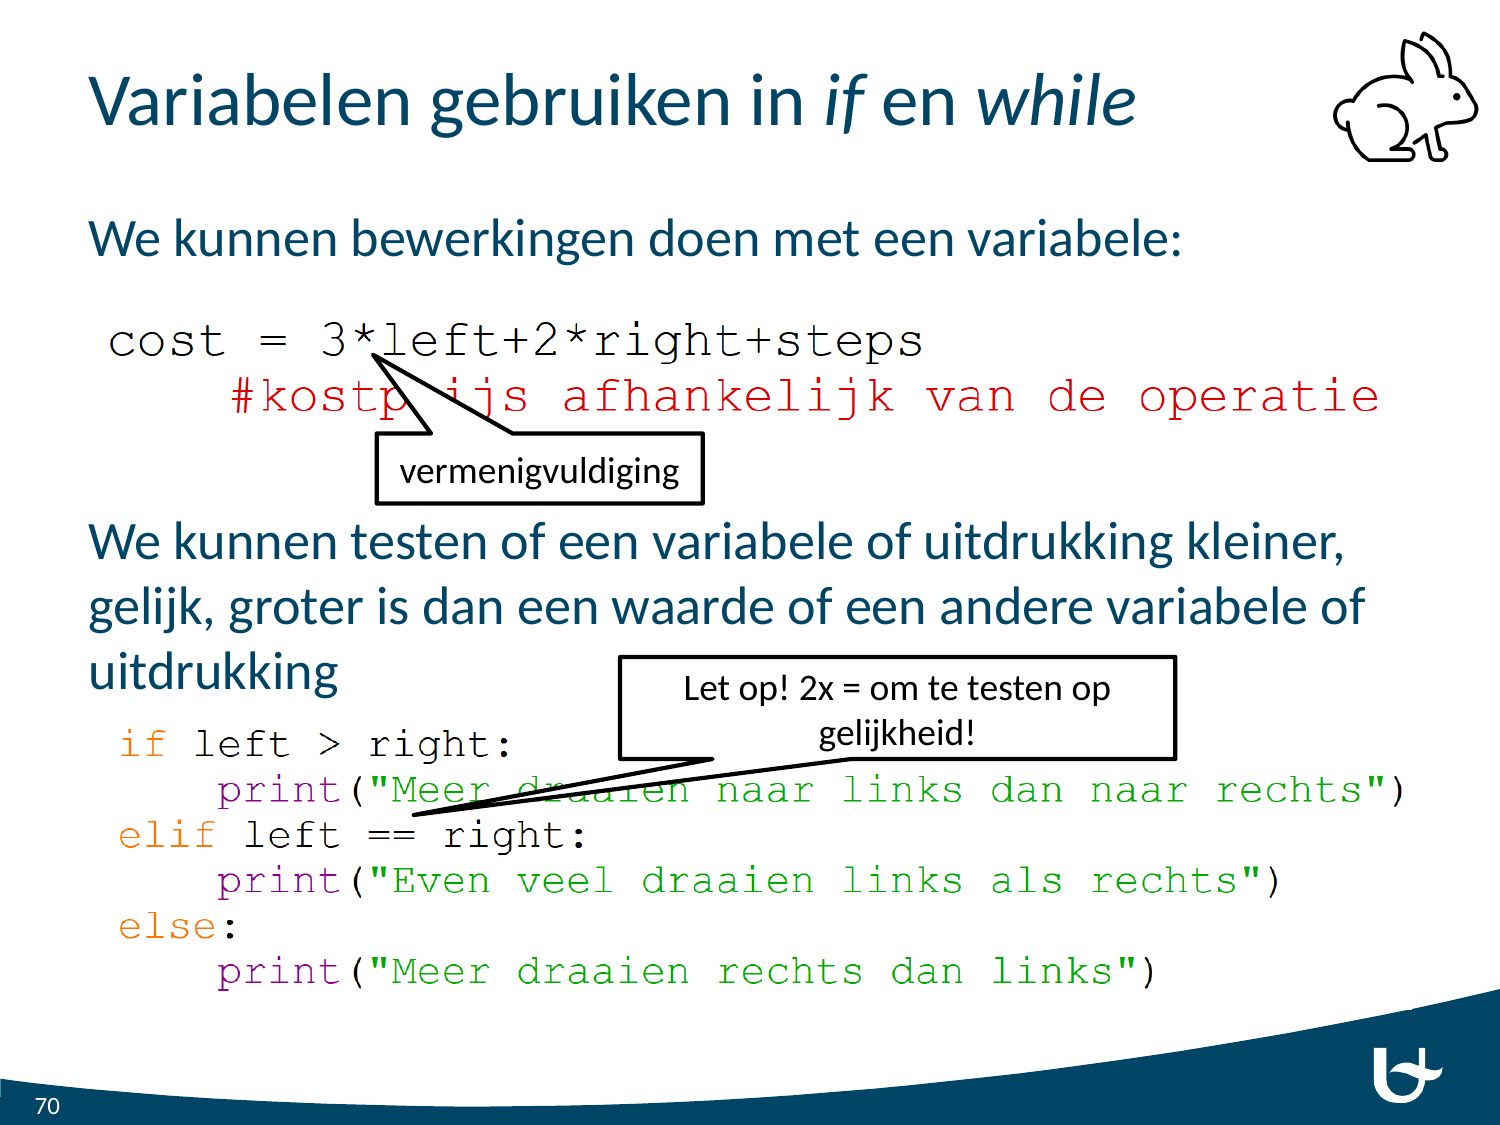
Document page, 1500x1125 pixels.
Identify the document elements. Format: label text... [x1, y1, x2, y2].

list We kunnen bewerkingen doen met een variabele: We kunnen testen of een variabele of uitdrukking kleiner, gelijk, groter is dan een waarde of een andere variabele of uitdrukking [88, 196, 1412, 1000]
picture [117, 715, 1412, 1010]
picture [1316, 6, 1496, 187]
picture [103, 315, 1397, 434]
text_box vermenigvuldiging [374, 443, 705, 506]
title Variabelen gebruiken in if en while [88, 19, 1311, 173]
slide_number 70 [0, 1083, 75, 1125]
text_box Let op! 2x = om te testen op gelijkheid! [617, 654, 1178, 714]
